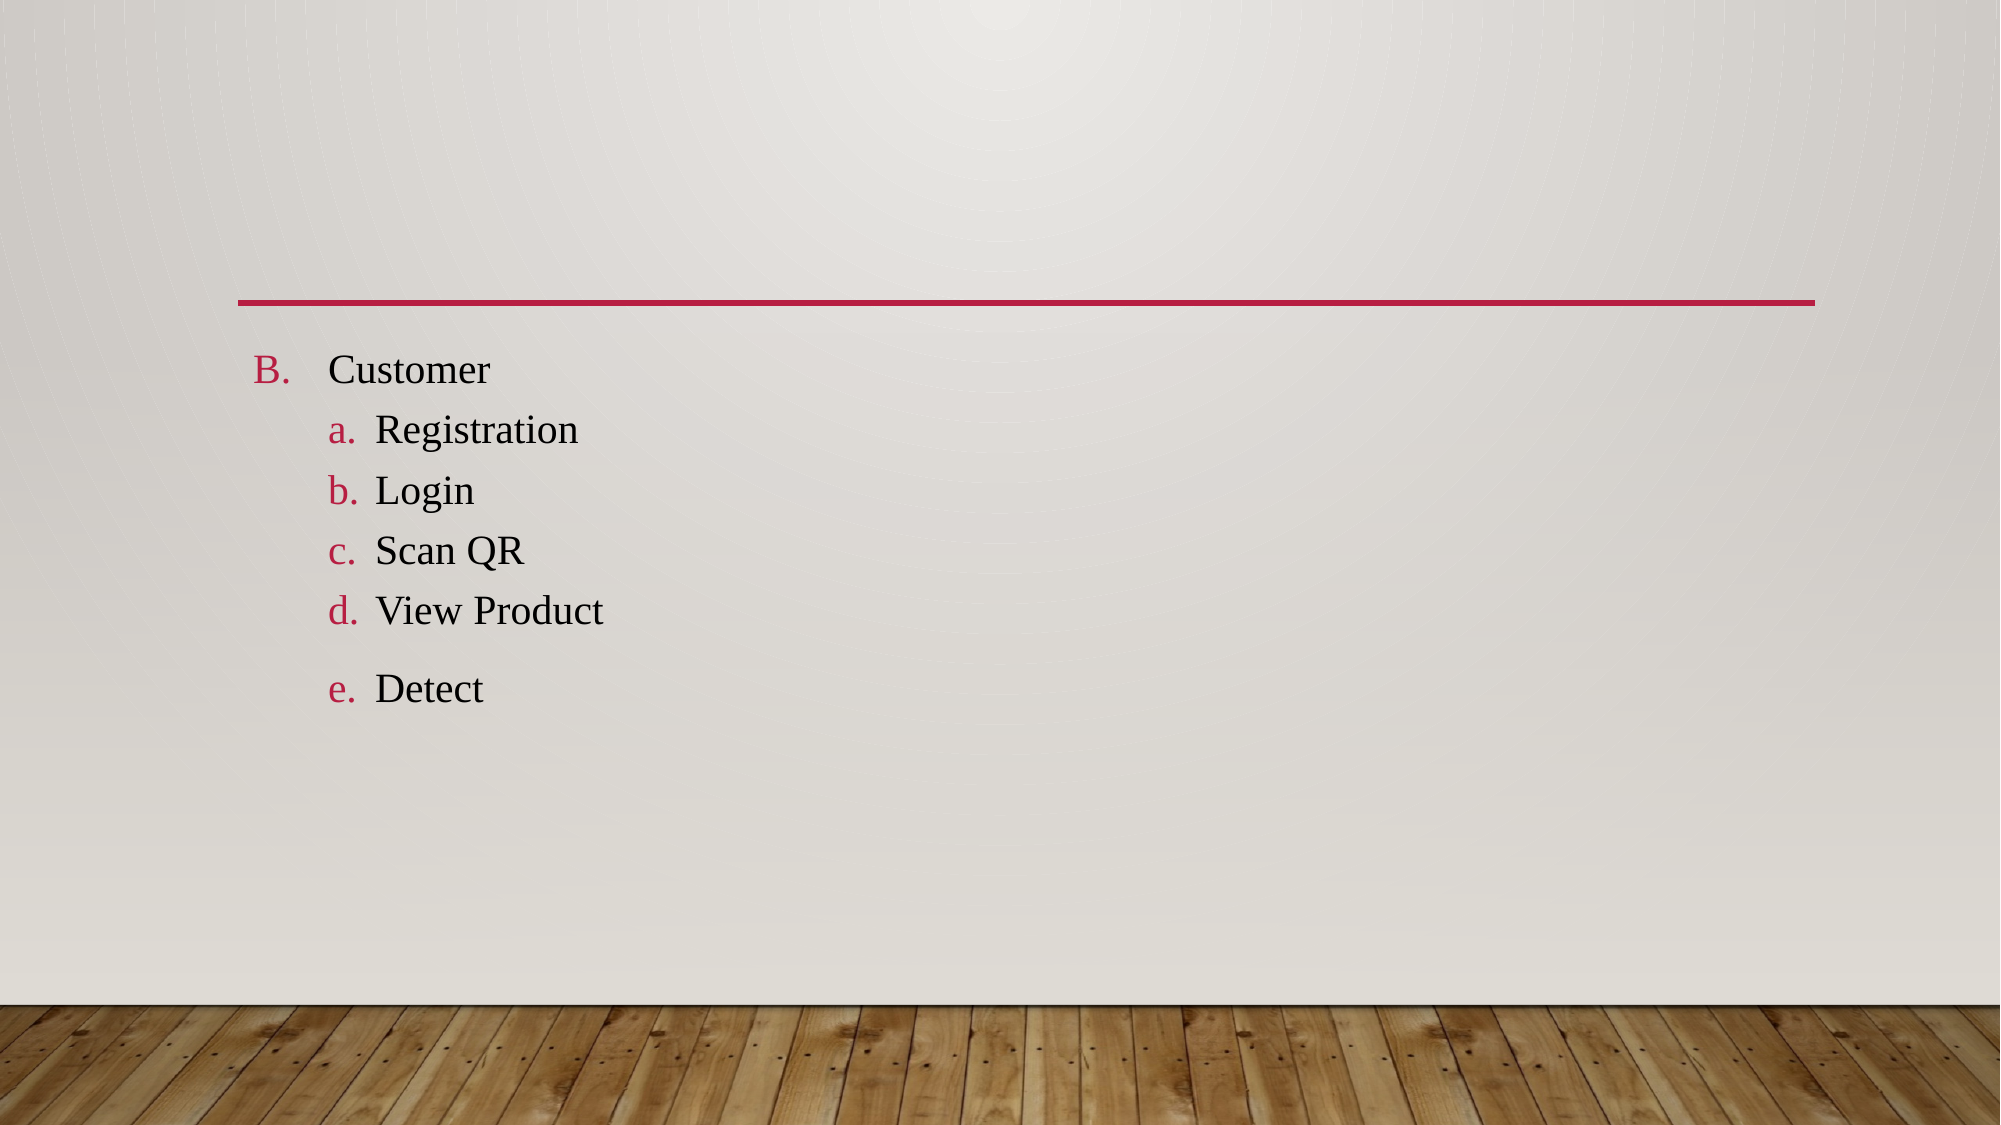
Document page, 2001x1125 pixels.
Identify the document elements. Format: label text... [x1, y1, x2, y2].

title [238, 131, 1814, 305]
list Customer Registration Login Scan QR View Product Detect [238, 330, 1814, 897]
picture [0, 1005, 2000, 1125]
